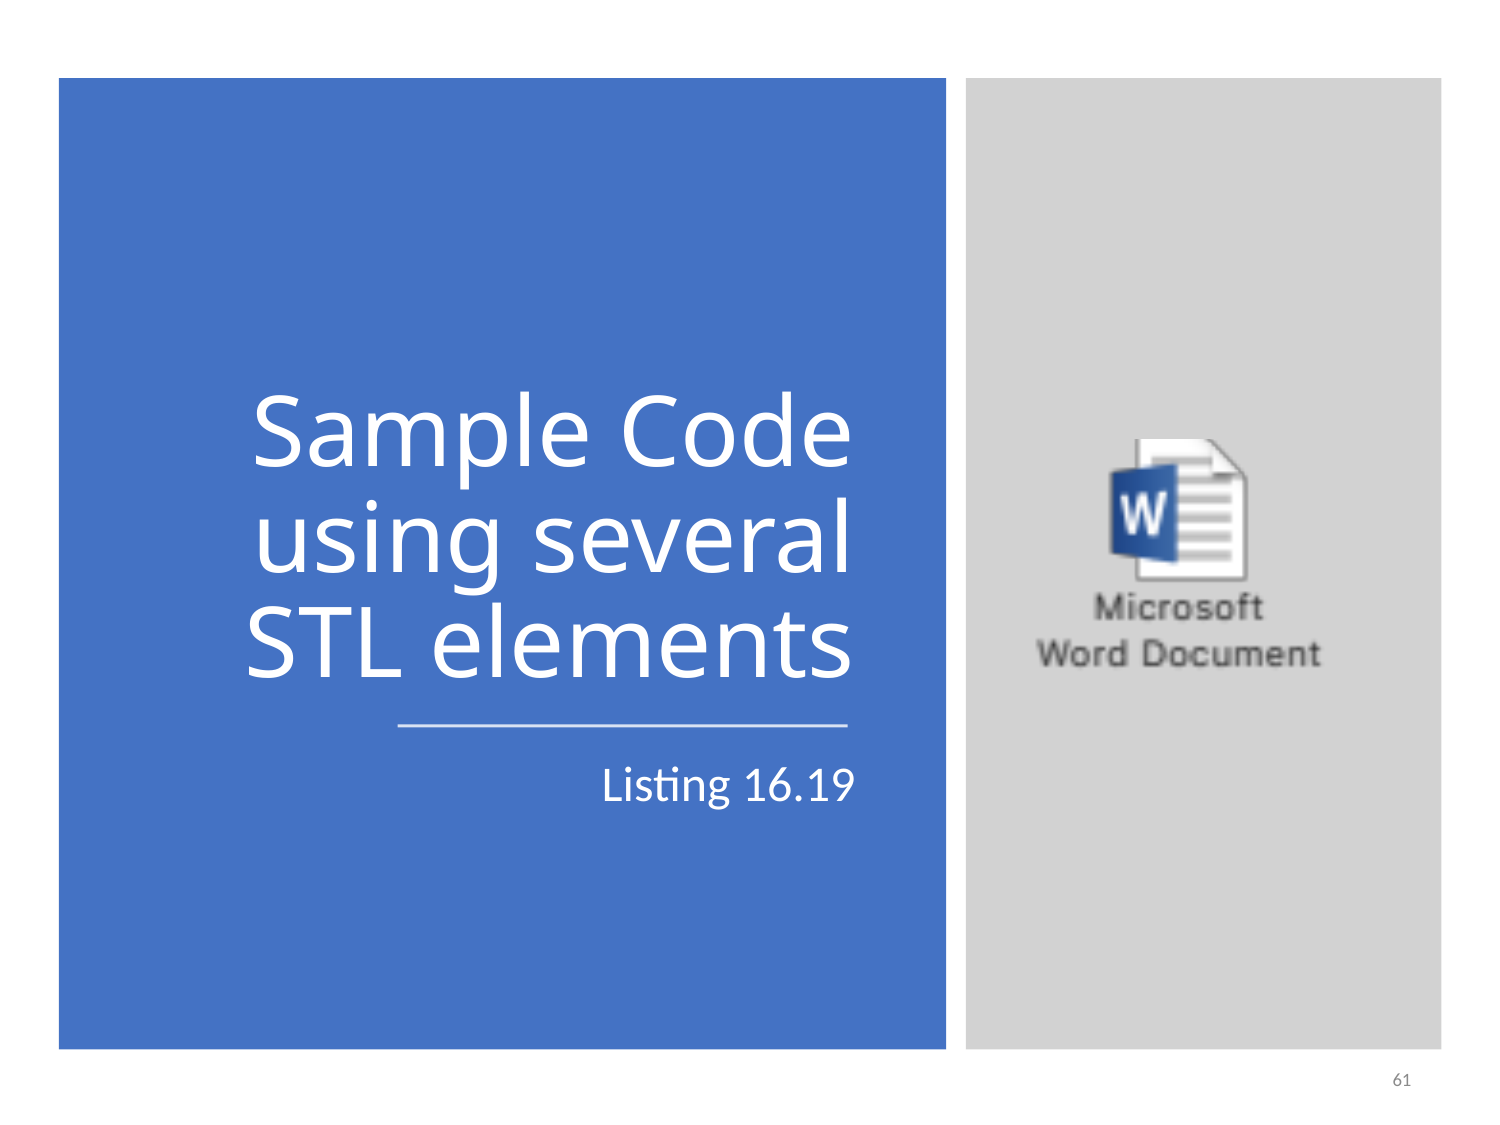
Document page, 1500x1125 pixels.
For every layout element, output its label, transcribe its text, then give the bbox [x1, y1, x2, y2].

text_box [58, 78, 947, 1050]
slide_number 61 [1336, 1050, 1427, 1110]
title Sample Code using several STL elements [137, 208, 871, 707]
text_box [988, 439, 1368, 680]
text_box [965, 77, 1442, 1050]
text_box Listing 16.19 [137, 751, 871, 956]
